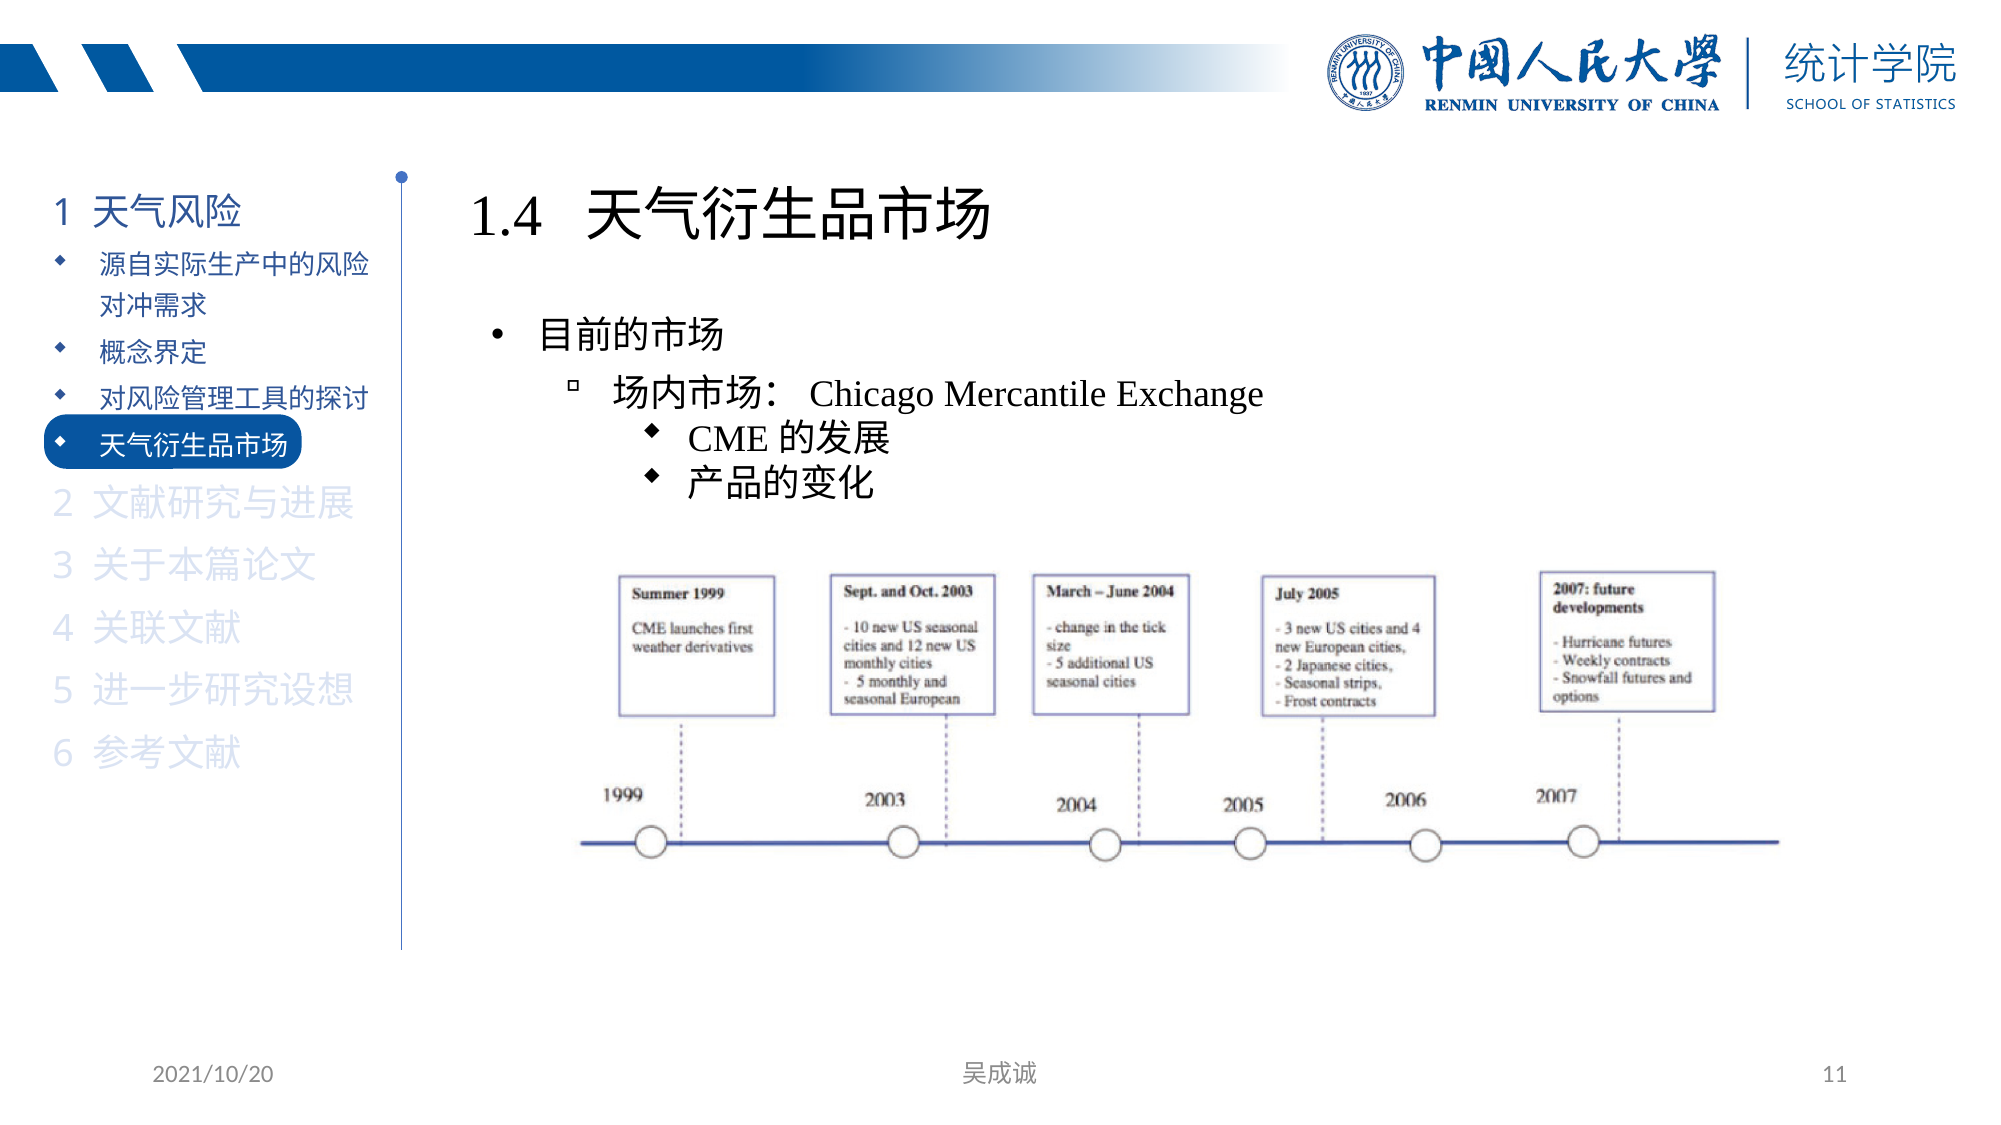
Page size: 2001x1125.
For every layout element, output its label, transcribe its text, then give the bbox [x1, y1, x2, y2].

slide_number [137, 1042, 588, 1103]
picture [571, 561, 1790, 873]
text_box 1 天气风险 源自实际生产中的风险对冲需求 概念界定 对风险管理工具的探讨 天气衍生品市场 2 文献研究与进展 3 关于本篇论文 4 关联文献 5 进一步研究设想 6 参考文献 [37, 169, 402, 781]
footer 吴成诚 [662, 1042, 1338, 1103]
text_box 目前的市场 场内市场：Chicago Mercantile Exchange CME的发展 产品的变化 [476, 303, 1918, 511]
picture [1327, 33, 1956, 111]
slide_number 11 [1412, 1042, 1863, 1103]
text_box 1.4 天气衍生品市场 [454, 169, 1790, 255]
